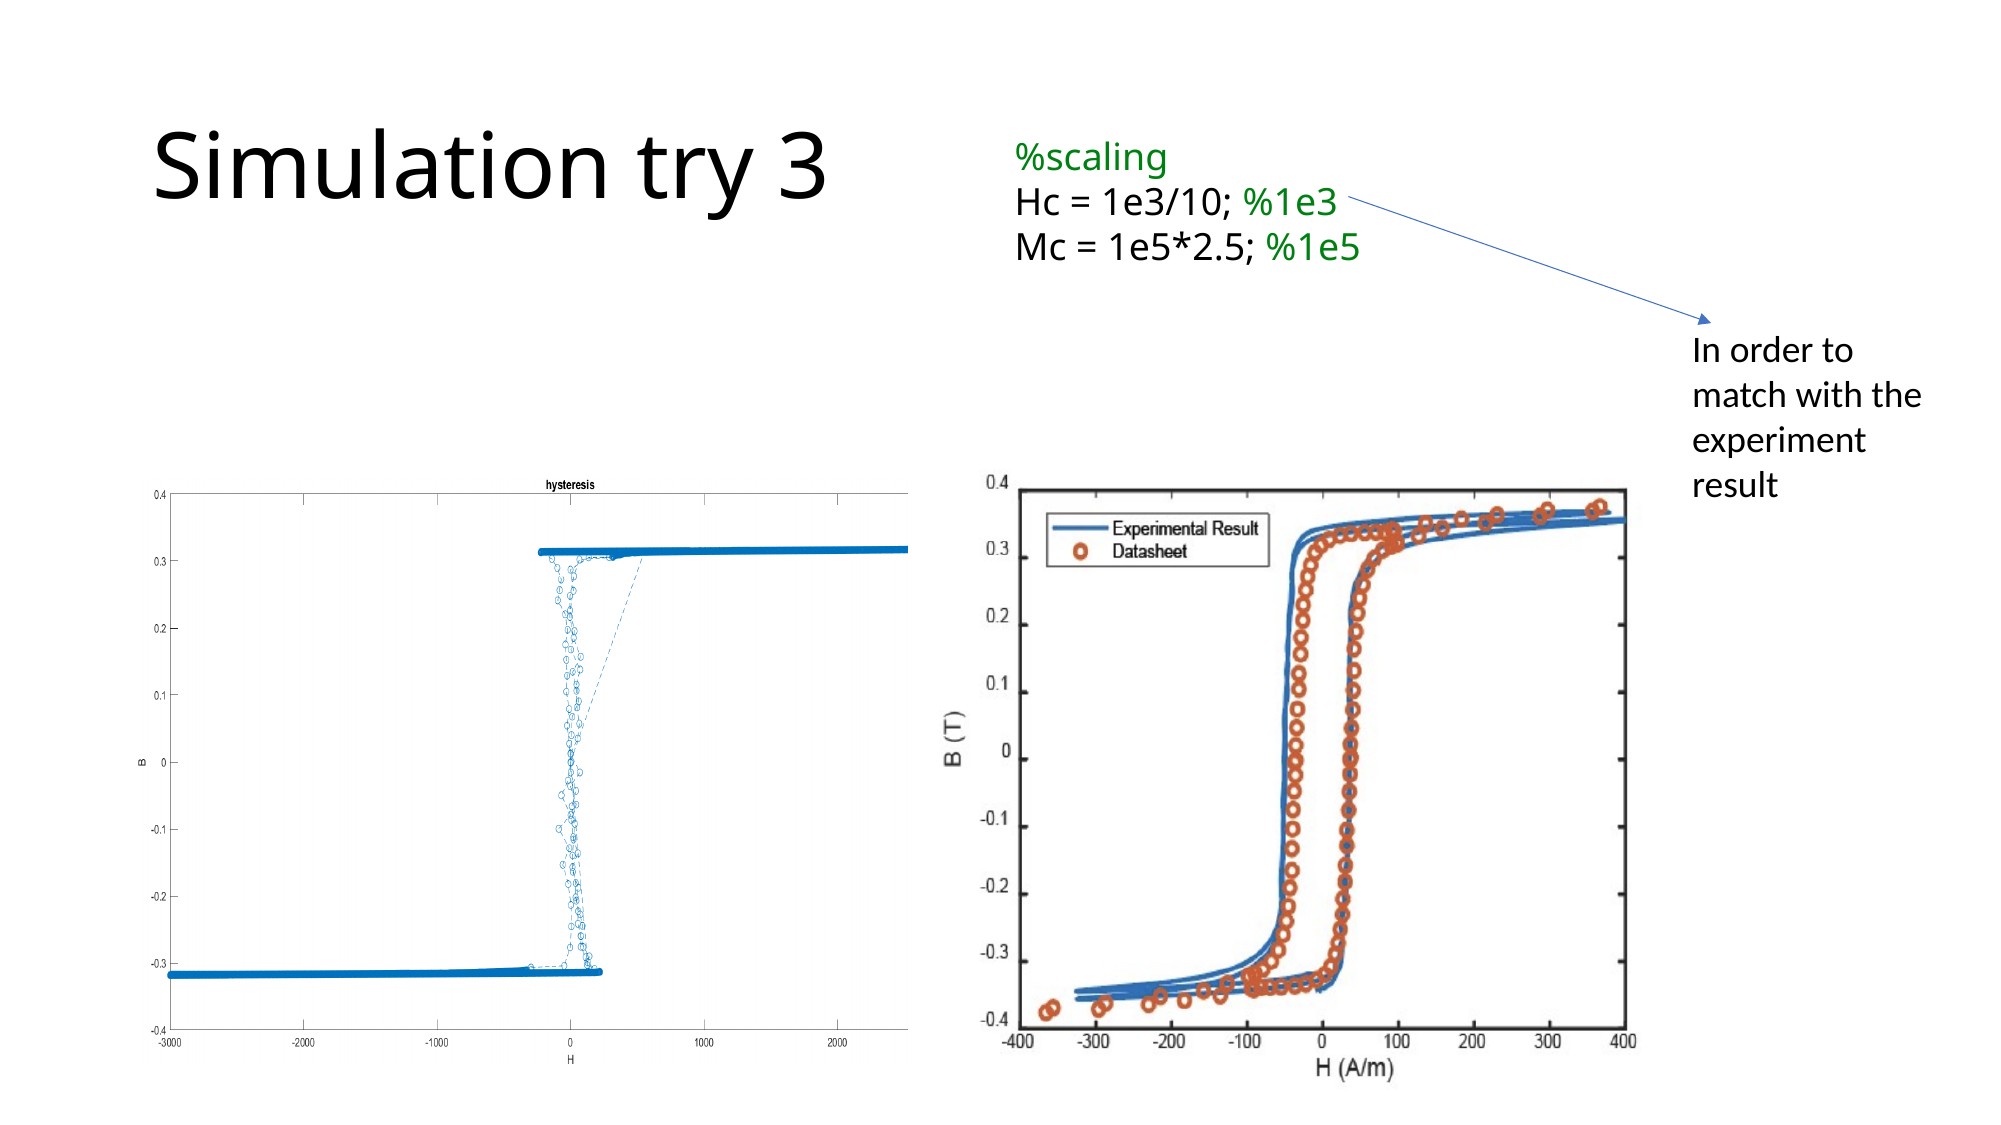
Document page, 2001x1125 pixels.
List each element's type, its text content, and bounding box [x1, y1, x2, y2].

text_box In order to match with the experiment result [1677, 317, 1956, 513]
picture [137, 461, 1688, 1102]
title Simulation try 3 [137, 59, 1863, 278]
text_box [1348, 196, 1712, 324]
text_box %scaling Hc = 1e3/10; %1e3 Mc = 1e5*2.5; %1e5 [999, 125, 1437, 365]
